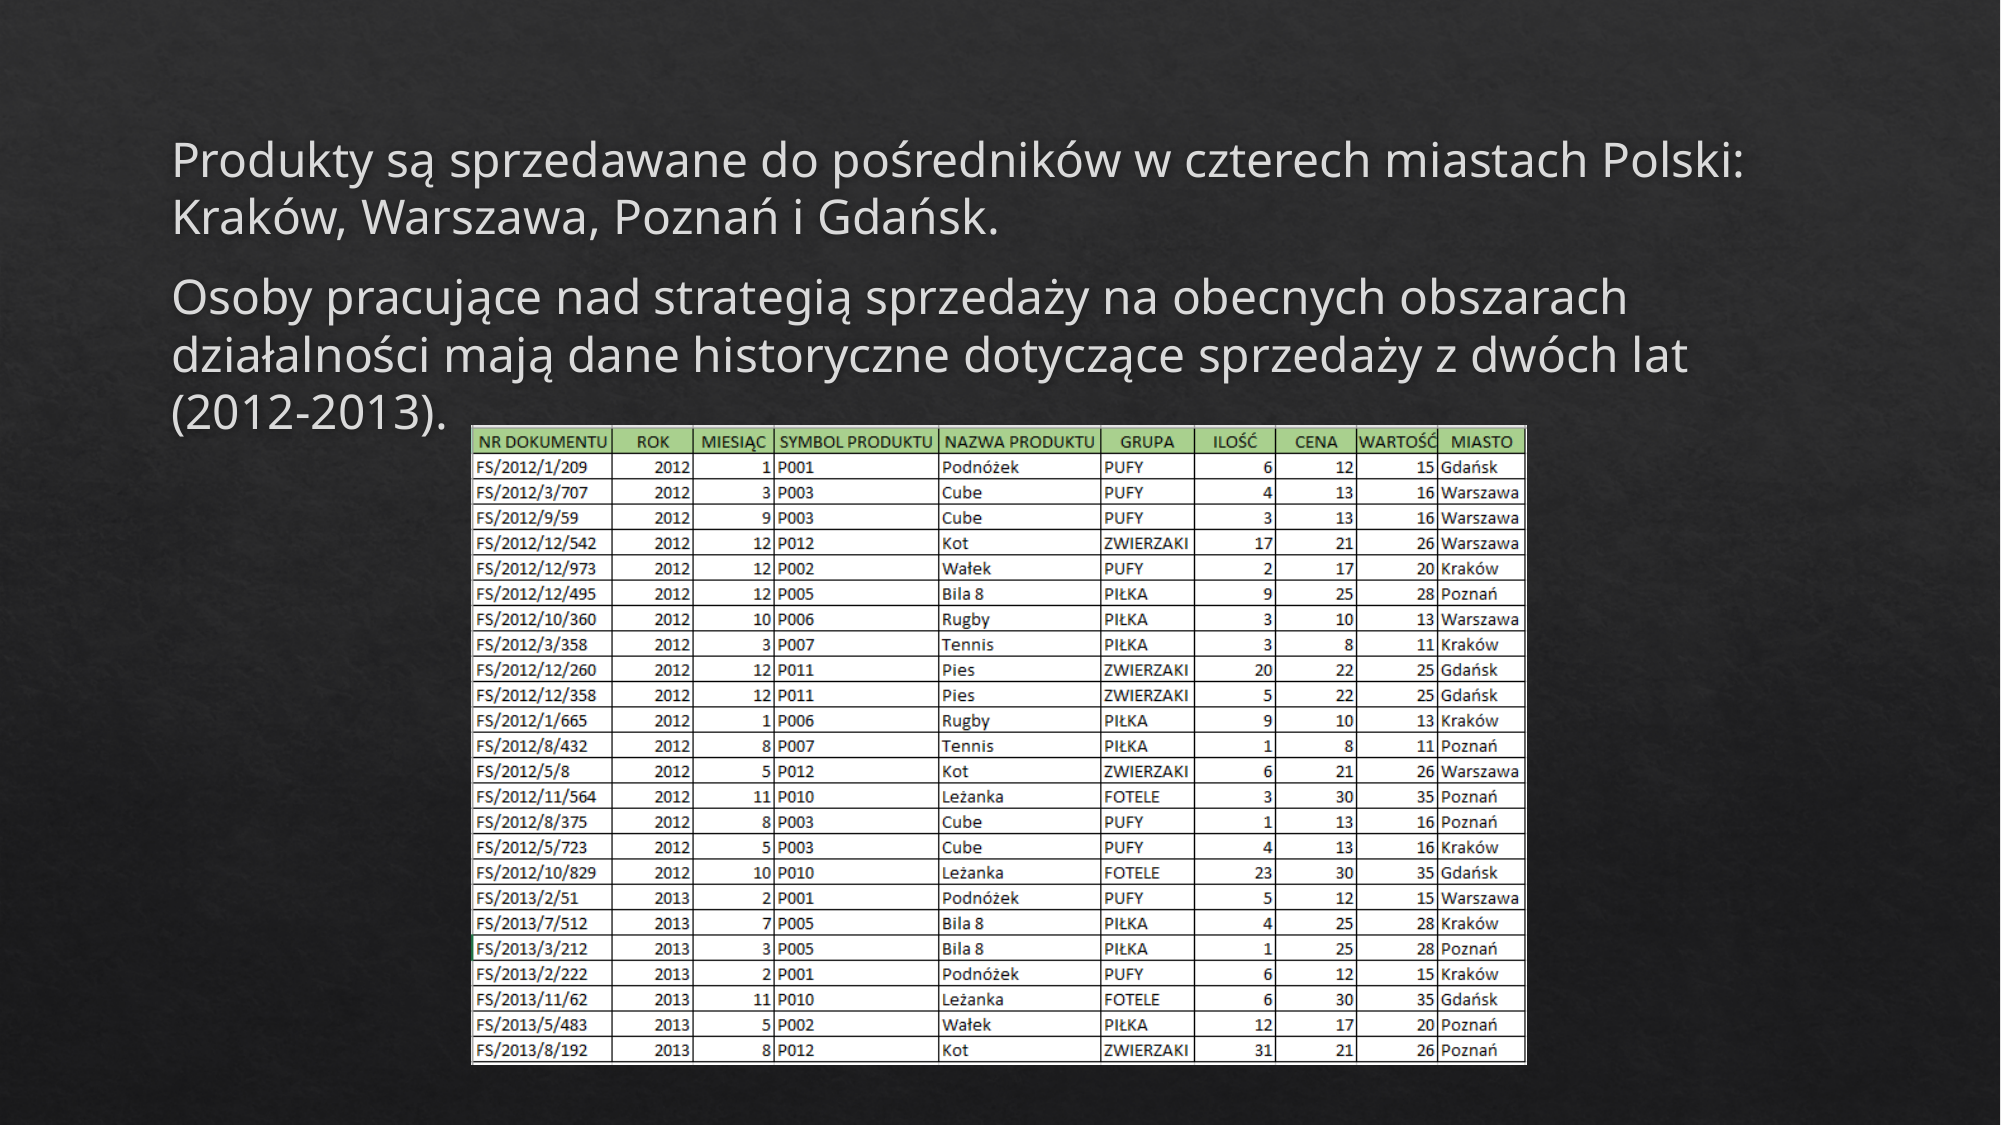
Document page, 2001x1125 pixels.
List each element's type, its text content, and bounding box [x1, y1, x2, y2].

list Produkty są sprzedawane do pośredników w czterech miastach Polski: Kraków, Warszawa, Poznań i Gdańsk. Osoby pracujące nad strategią sprzedaży na obecnych obszarach działalności mają dane historyczne dotyczące sprzedaży z dwóch lat (2012-2013). [149, 121, 1849, 950]
picture [471, 425, 1527, 1065]
